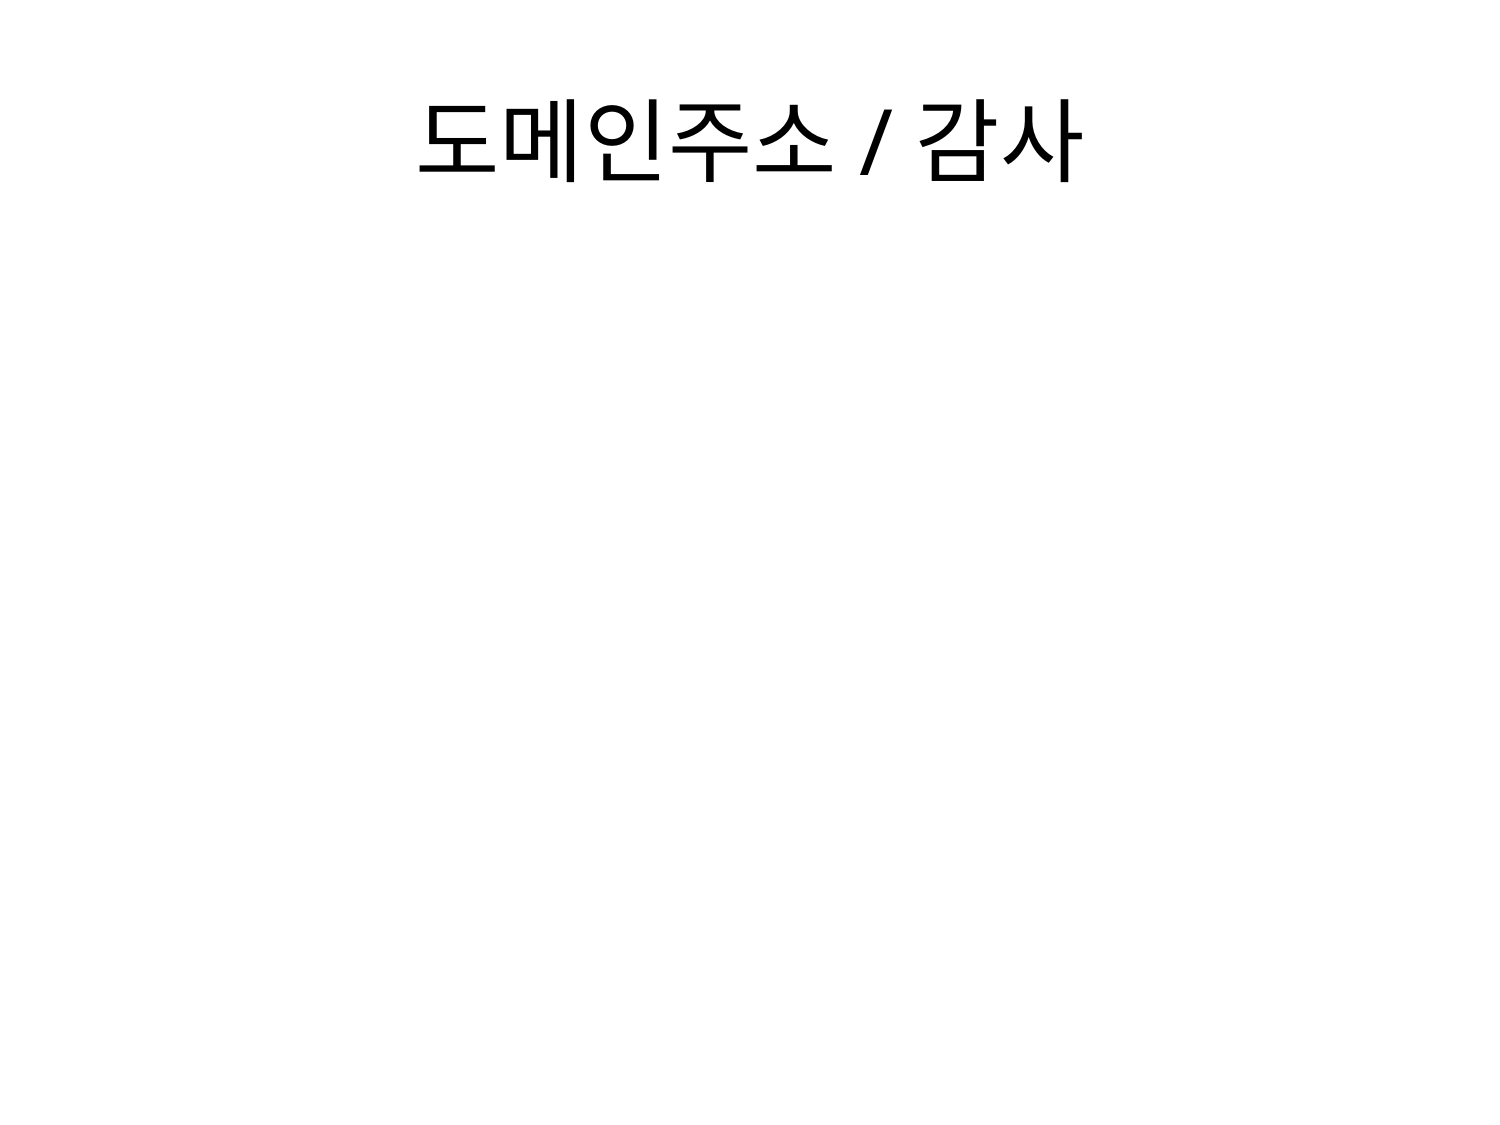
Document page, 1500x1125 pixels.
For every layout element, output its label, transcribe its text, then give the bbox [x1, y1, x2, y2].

title 도메인주소/감사 [75, 45, 1425, 233]
